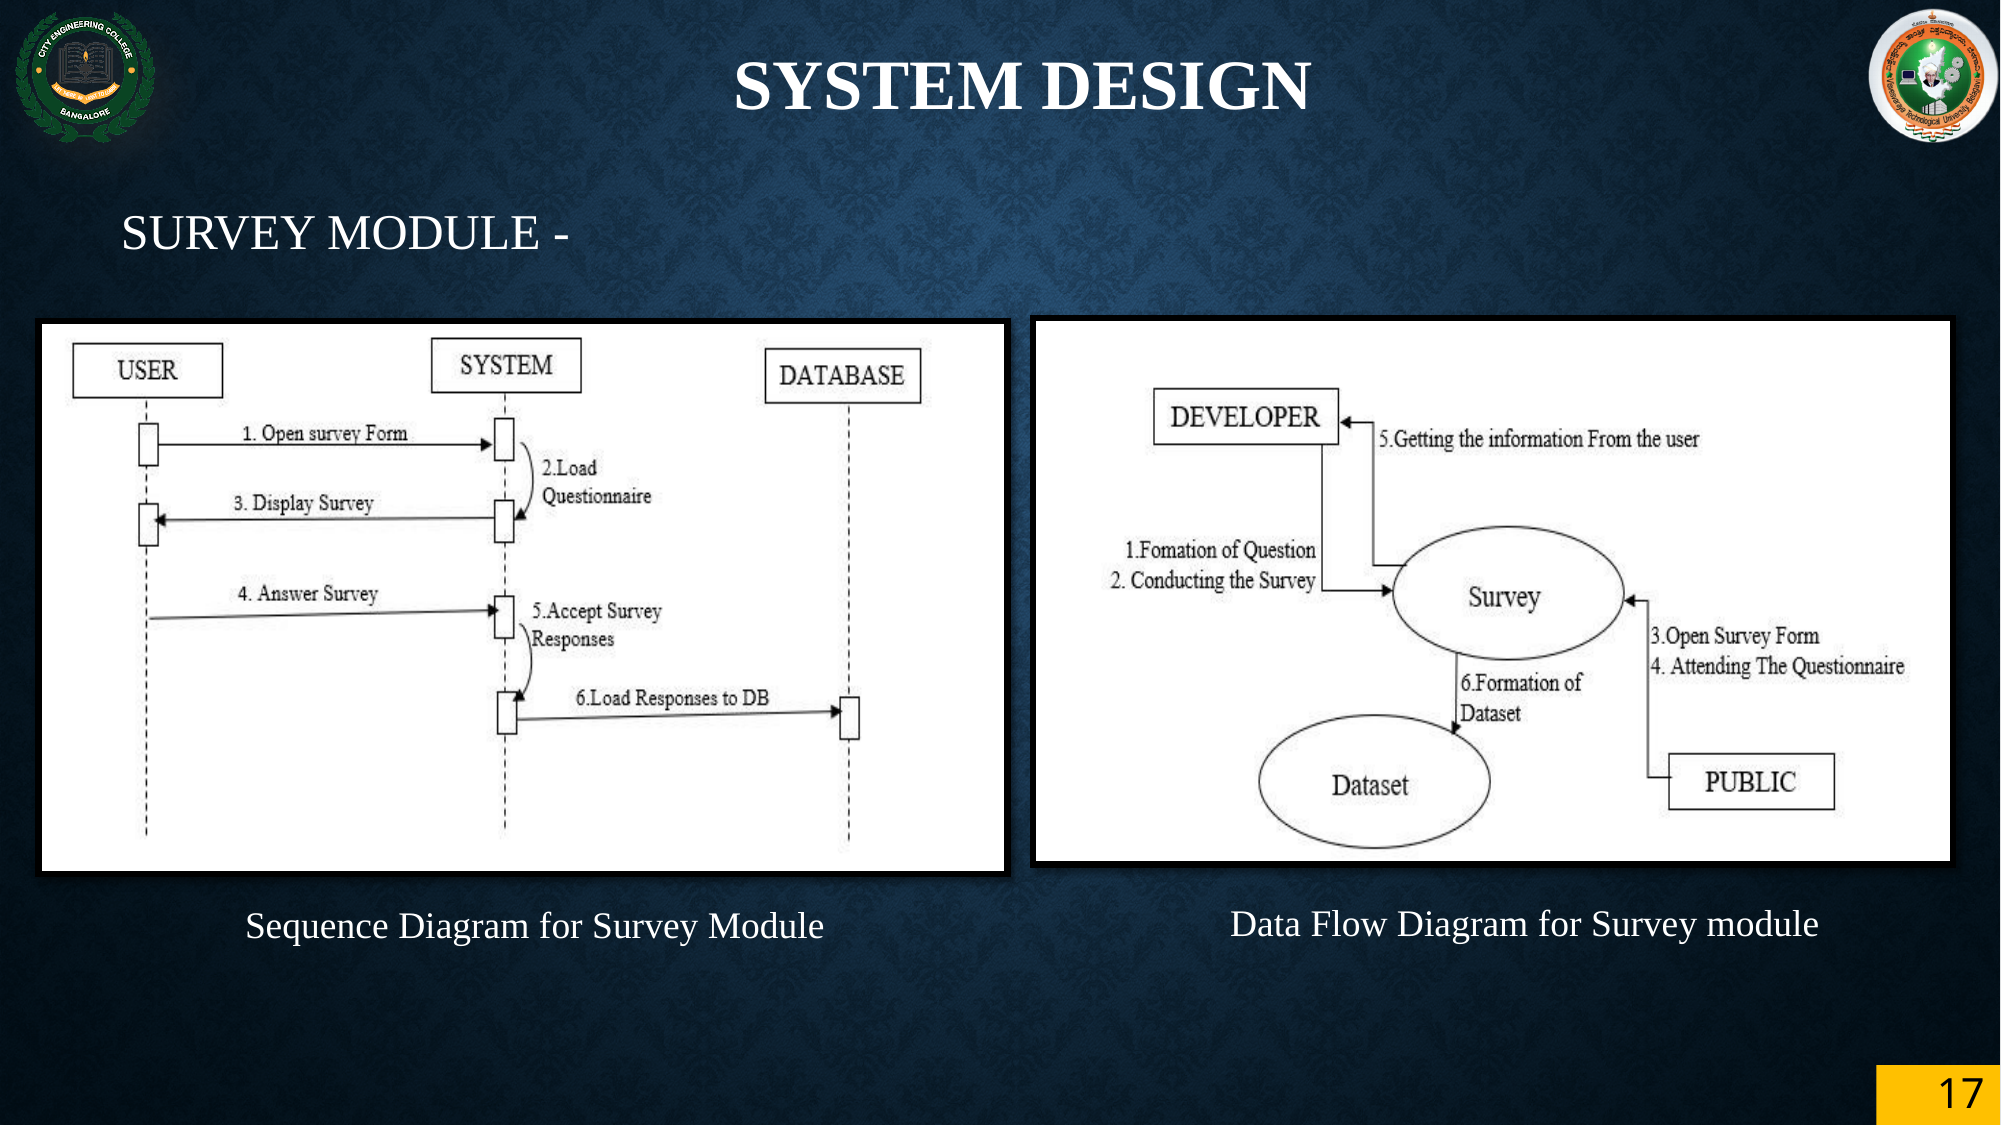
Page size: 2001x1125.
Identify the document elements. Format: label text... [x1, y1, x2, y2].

title System design [215, 29, 1860, 143]
text_box Sequence Diagram for Survey Module [230, 905, 843, 953]
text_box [31, 314, 1022, 892]
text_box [1026, 311, 1969, 884]
text_box 17 [1876, 1065, 2000, 1125]
picture [0, 0, 167, 152]
picture [1867, 8, 1999, 144]
text_box Data Flow Diagram for Survey module [1215, 897, 1839, 952]
text_box SURVEY MODULE - [106, 162, 1621, 268]
